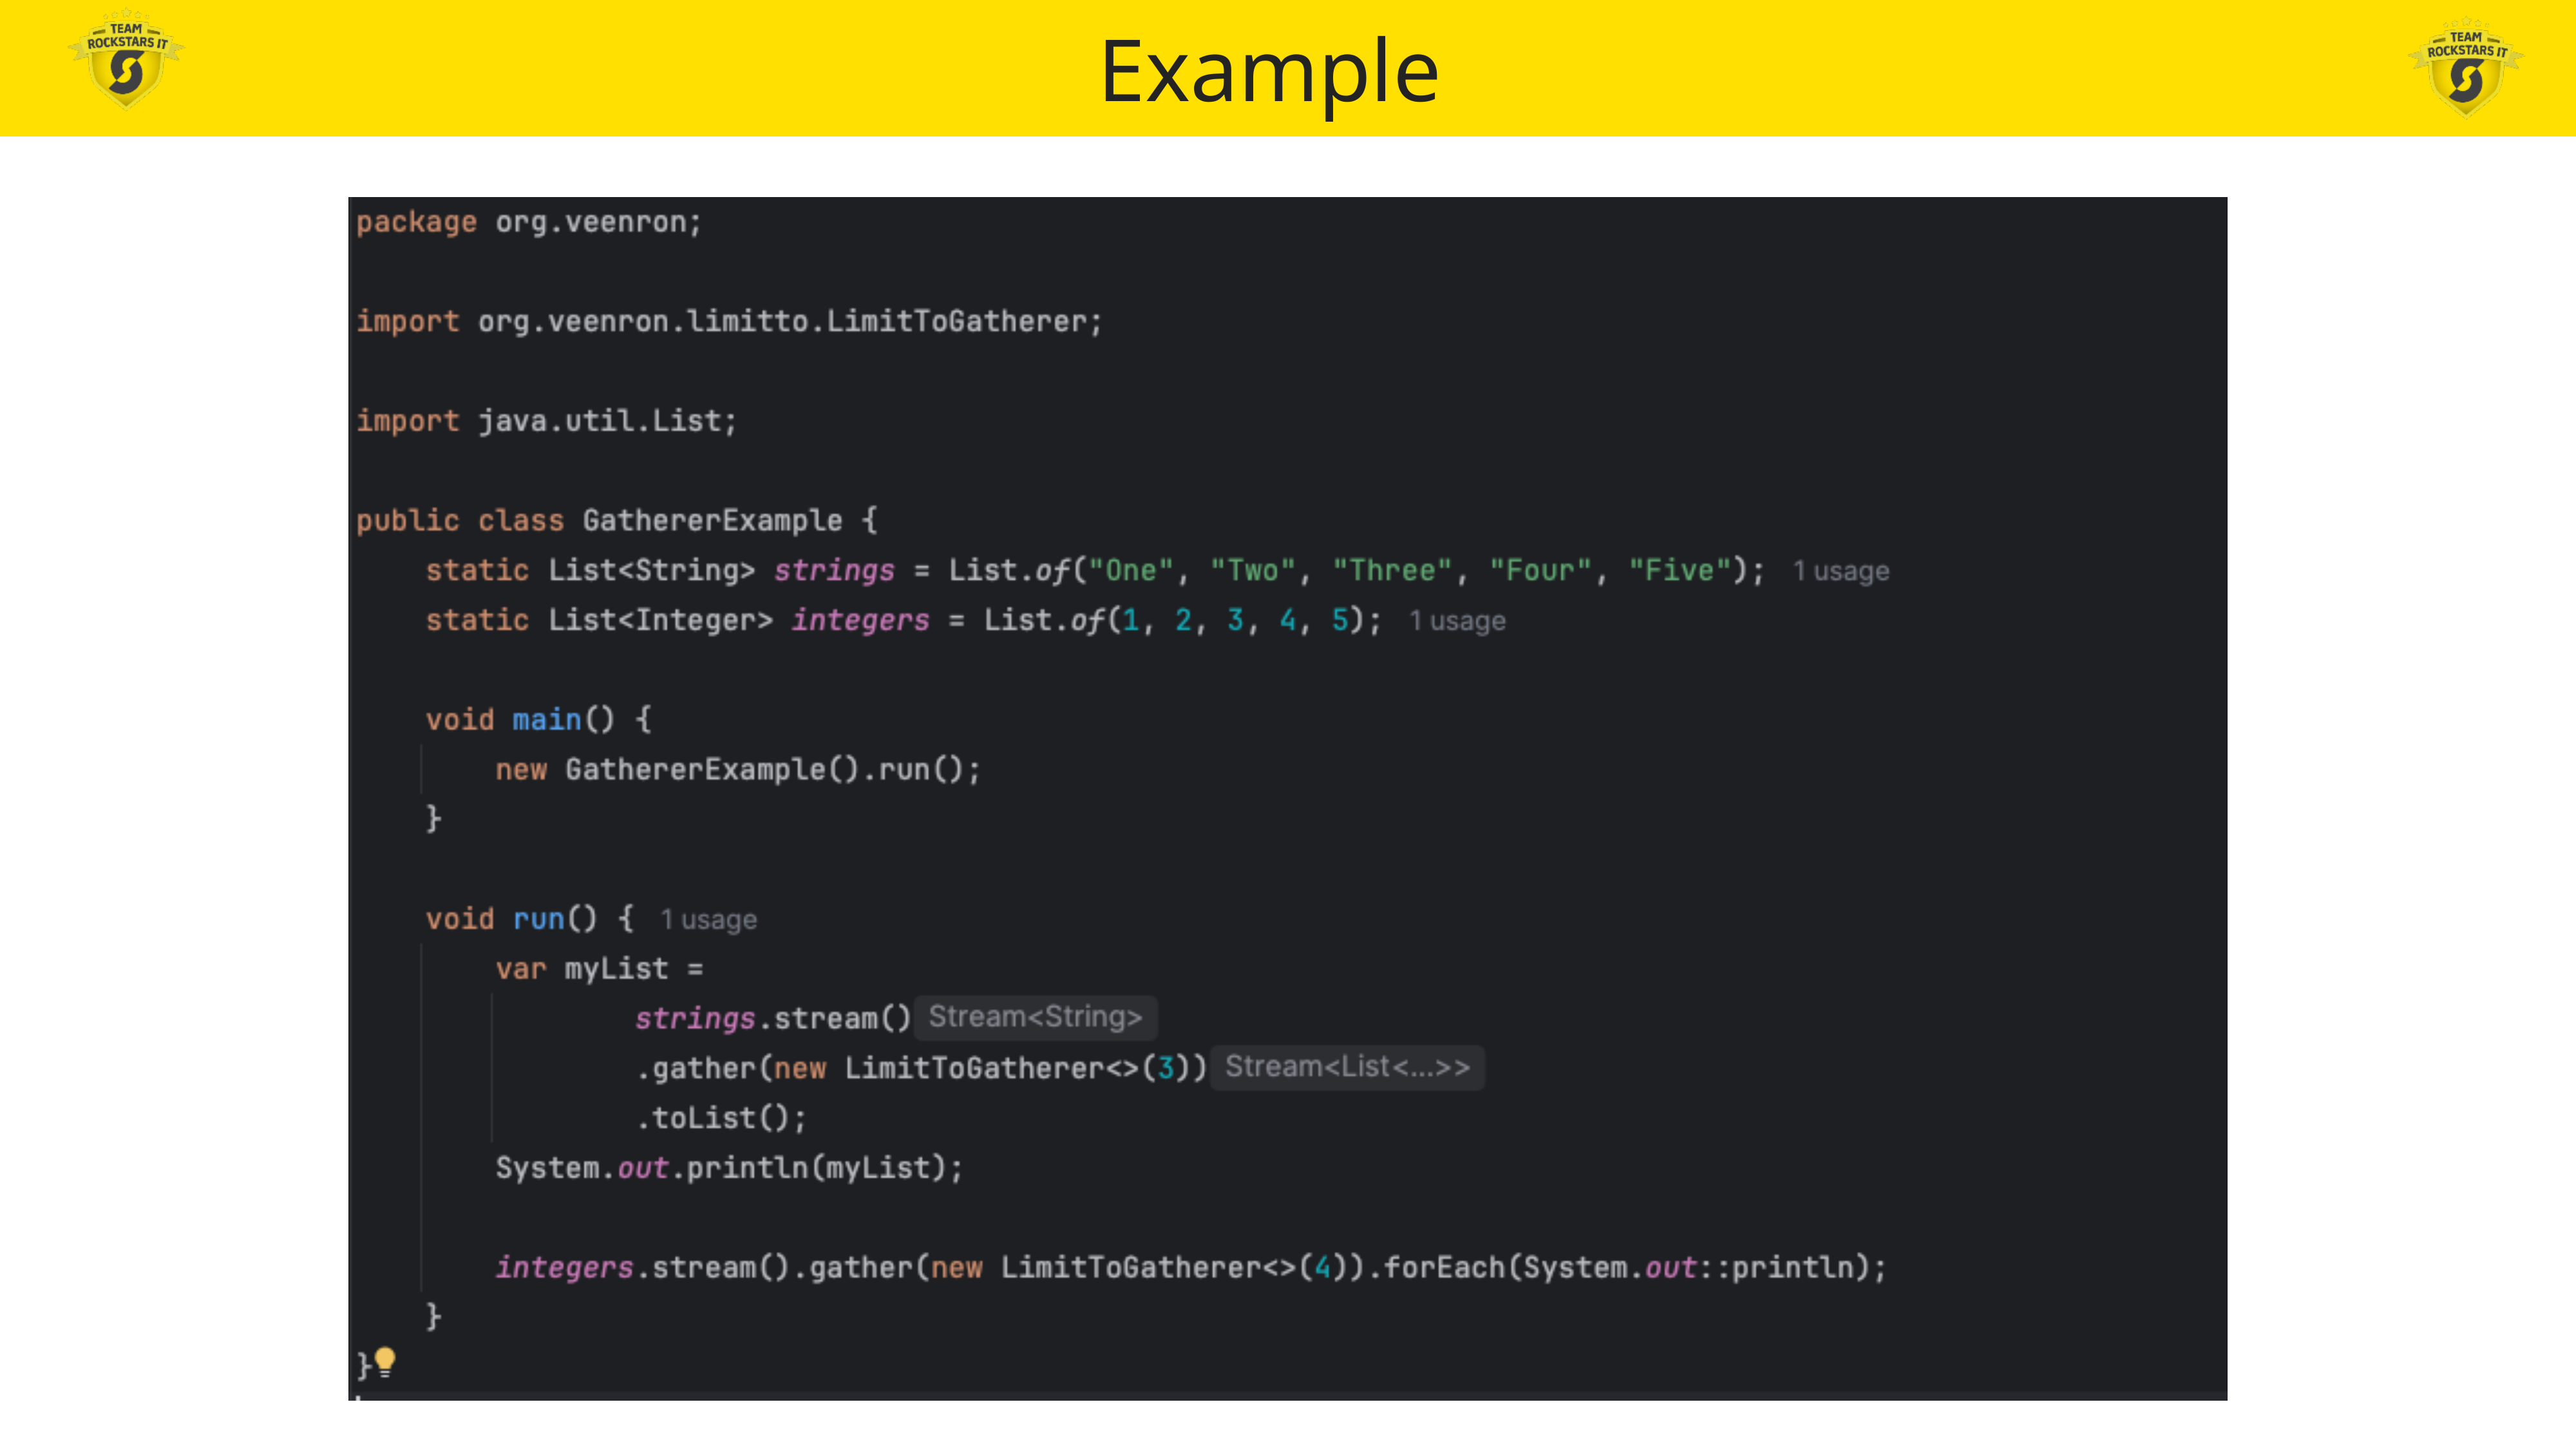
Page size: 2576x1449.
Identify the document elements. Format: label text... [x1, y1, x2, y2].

picture [348, 197, 2228, 1401]
picture [2398, 0, 2535, 137]
title Example [213, 0, 2326, 147]
picture [57, 0, 196, 128]
